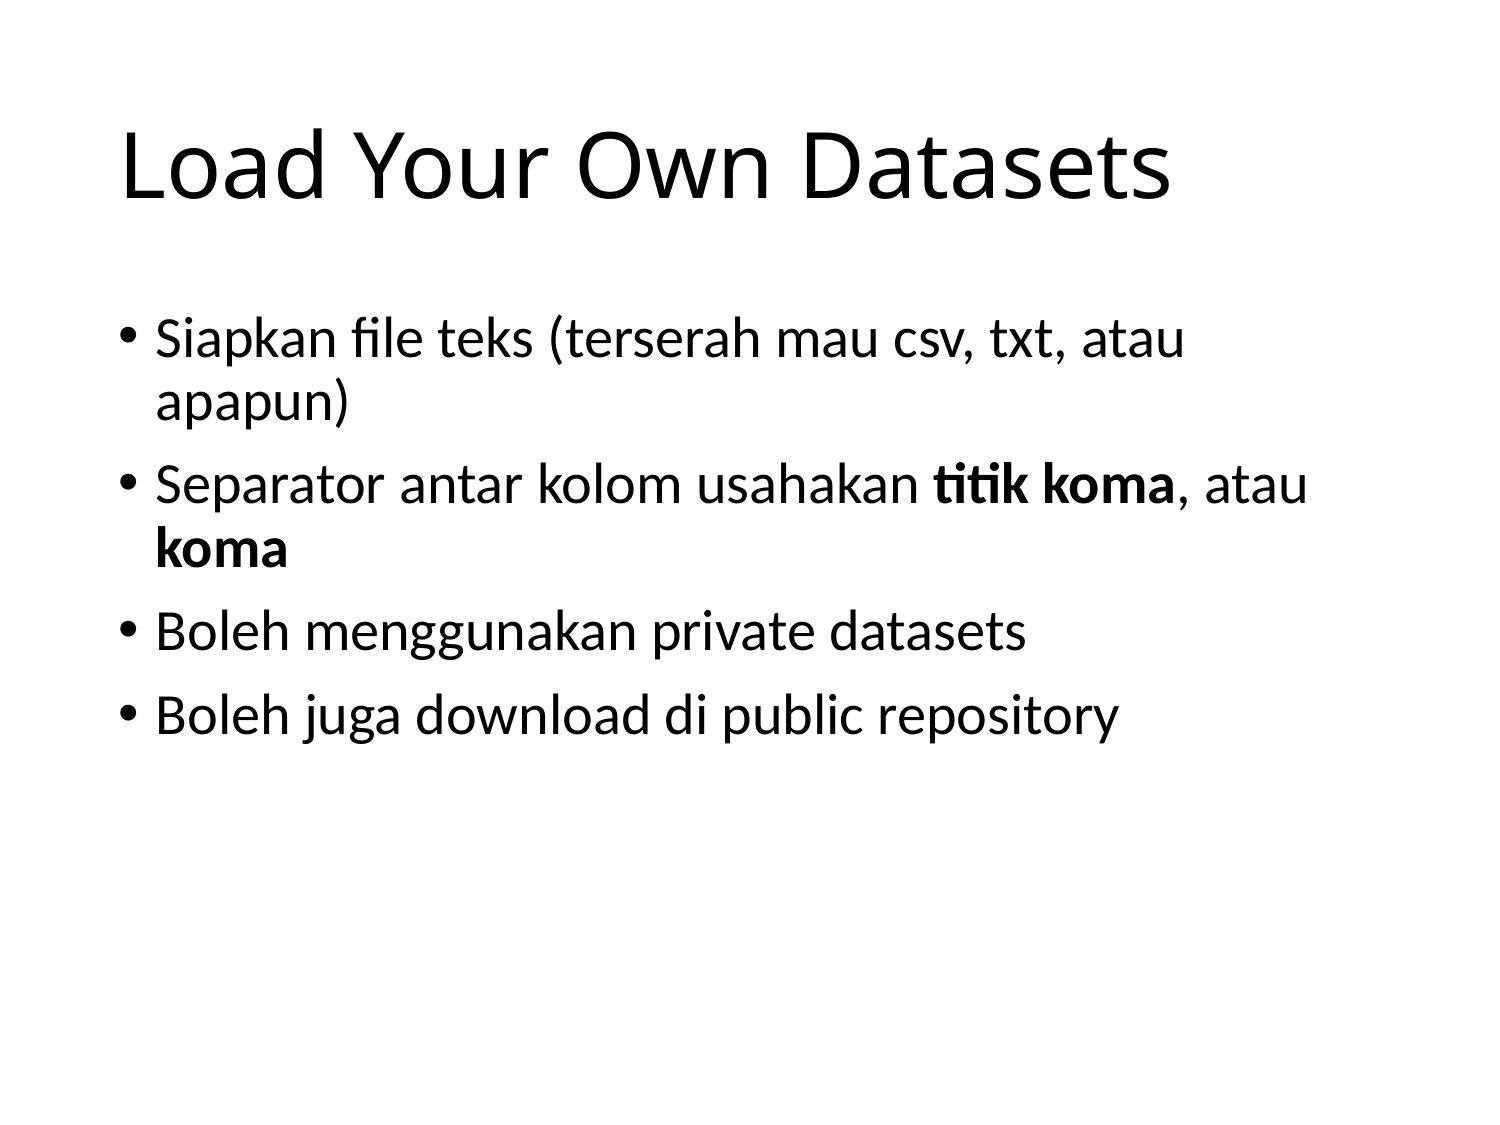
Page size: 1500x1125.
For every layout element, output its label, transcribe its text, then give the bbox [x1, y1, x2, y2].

list Siapkan file teks (terserah mau csv, txt, atau apapun) Separator antar kolom usahakan titik koma, atau koma Boleh menggunakan private datasets Boleh juga download di public repository [103, 299, 1397, 1014]
title Load Your Own Datasets [103, 59, 1397, 278]
